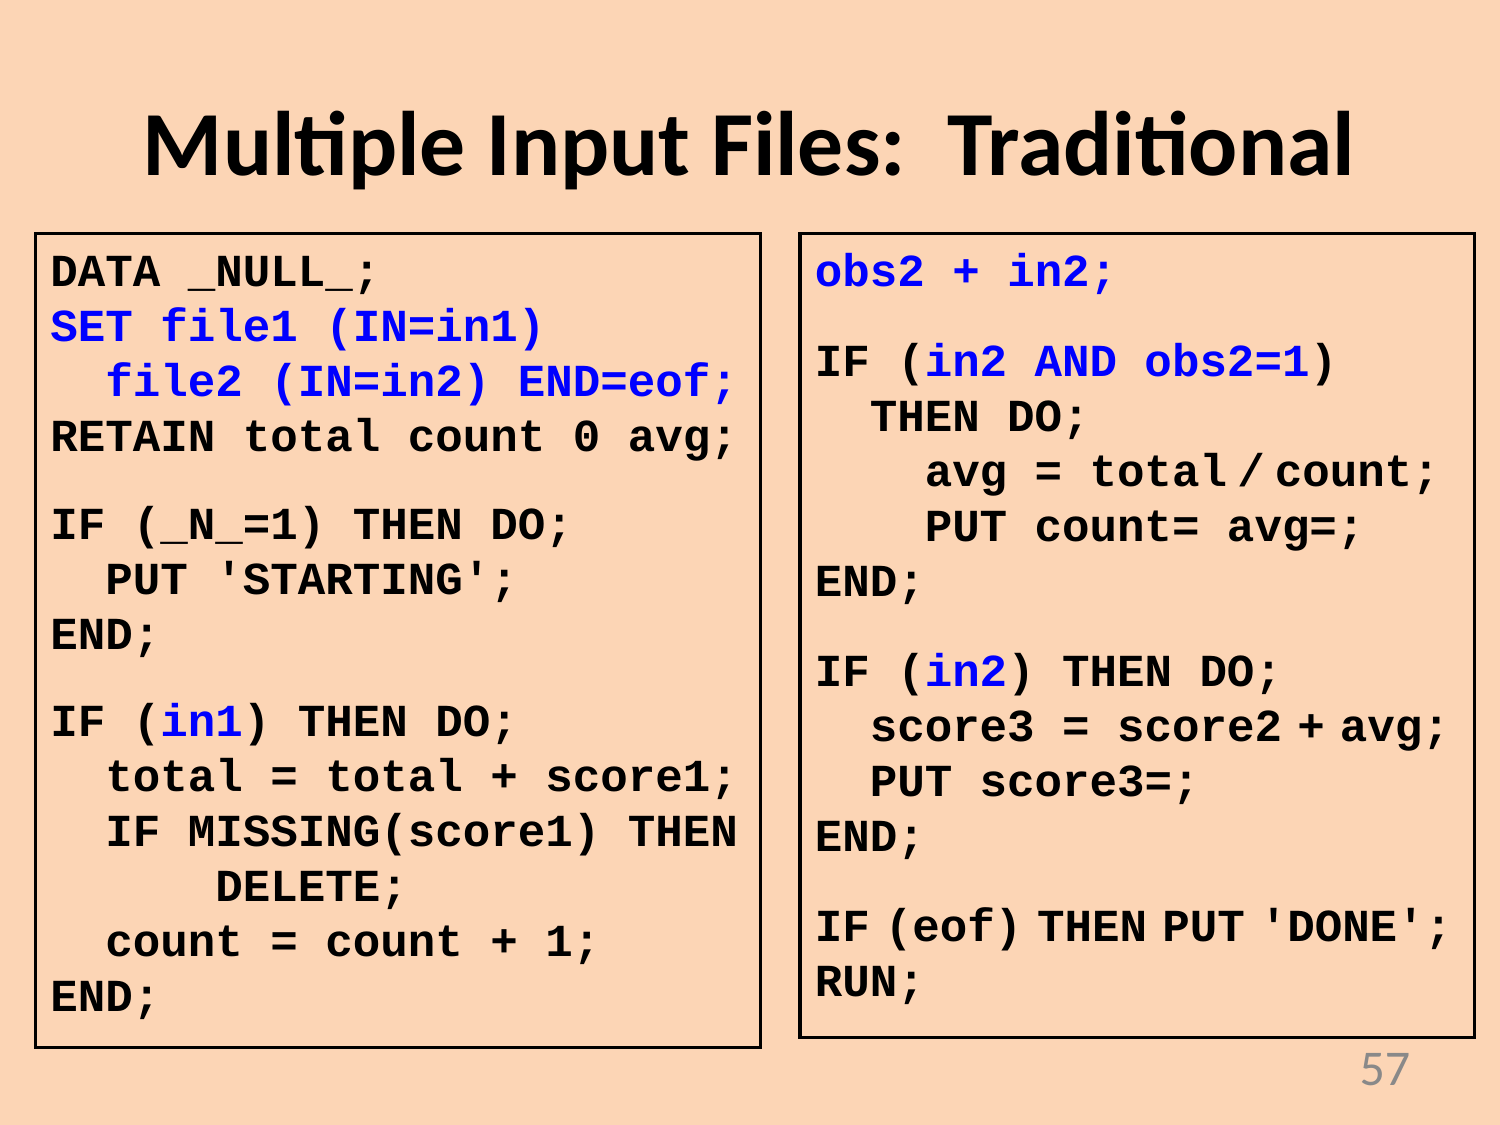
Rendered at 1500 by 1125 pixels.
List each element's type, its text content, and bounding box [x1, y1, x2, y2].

slide_number 57 [1074, 1038, 1425, 1096]
list DATA _NULL_; SET file1 (IN=in1) file2 (IN=in2) END=eof; RETAIN total count 0 avg; IF (_N_=1) THEN DO; PUT 'STARTING'; END; IF (in1) THEN DO; total = total + score1; IF MISSING(score1) THEN DELETE; count = count + 1; END; [35, 233, 761, 1048]
title Multiple Input Files: Traditional [75, 45, 1425, 233]
text_box obs2 + in2; IF (in2 AND obs2=1) THEN DO; avg = total / count; PUT count= avg=; END; IF (in2) THEN DO; score3 = score2 + avg; PUT score3=; END; IF (eof) THEN PUT 'DONE'; RUN; [799, 233, 1475, 1038]
